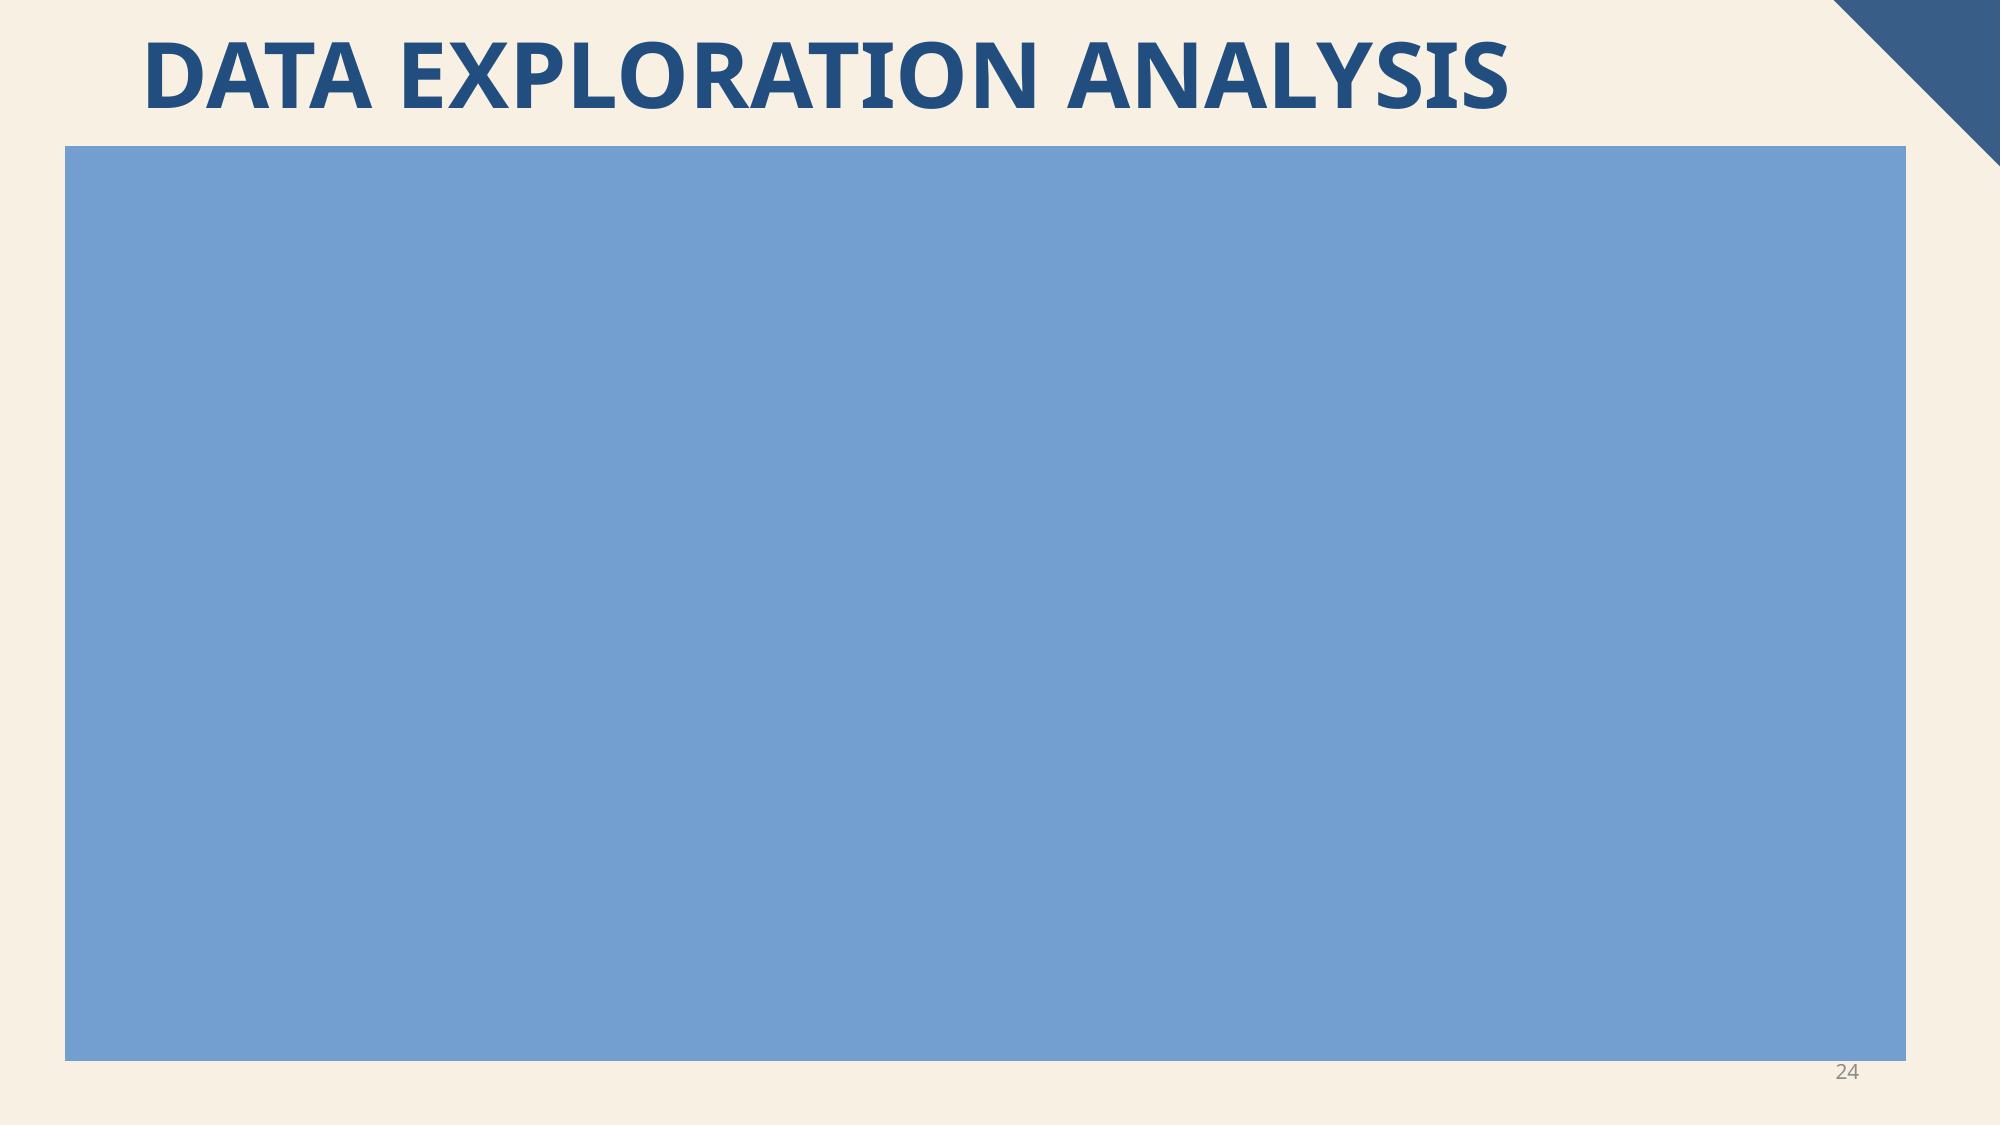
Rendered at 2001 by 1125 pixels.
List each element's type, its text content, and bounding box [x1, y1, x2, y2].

slide_number 24 [1799, 1042, 1875, 1103]
title Data exploration analysis [125, 22, 1875, 146]
